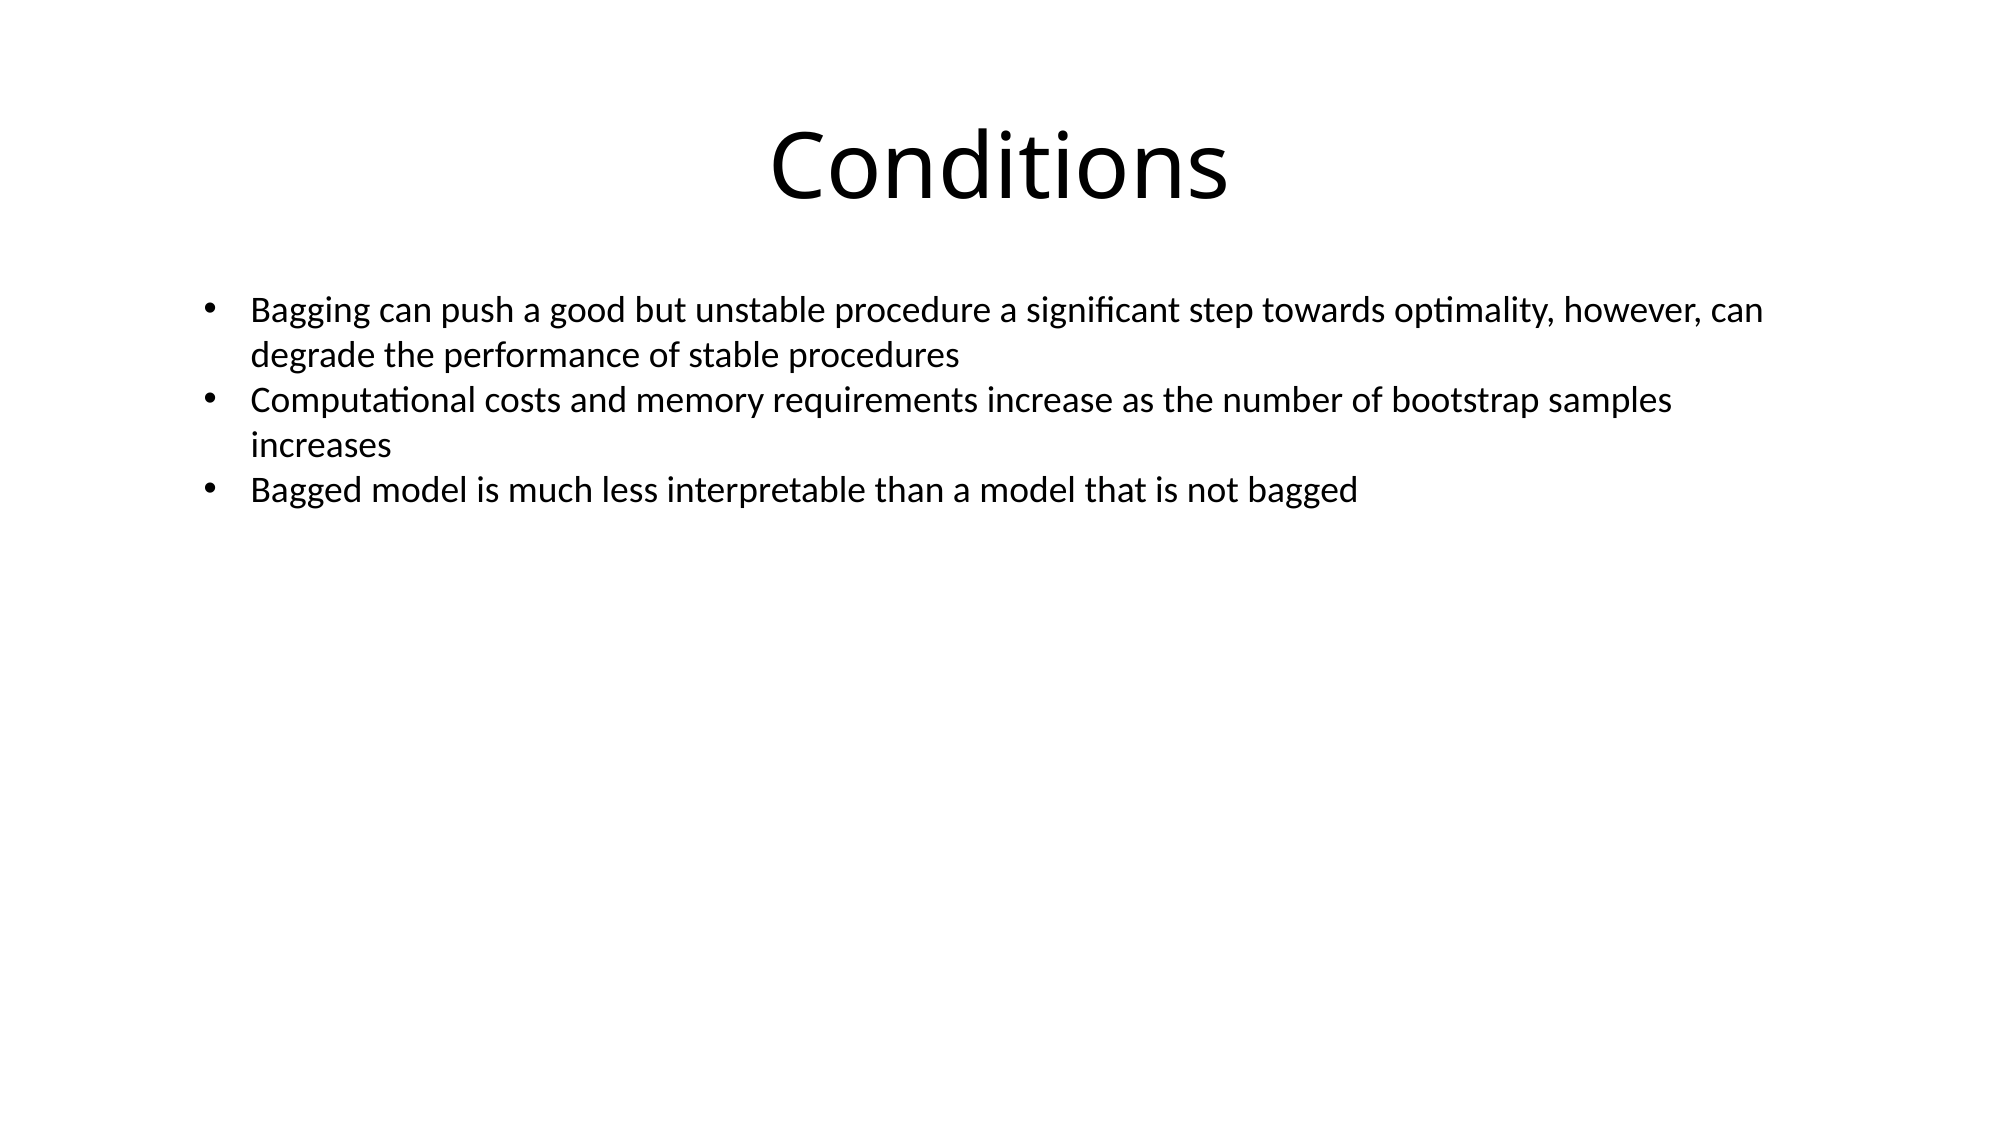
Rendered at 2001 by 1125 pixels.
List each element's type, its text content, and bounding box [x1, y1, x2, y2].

title Conditions [137, 59, 1863, 278]
text_box ﻿Bagging can push a good but unstable procedure a significant step towards optimality, however, can degrade the performance of stable procedures ﻿Computational costs and memory requirements increase as the number of bootstrap samples increases ﻿Bagged model is much less interpretable than a model that is not bagged [188, 277, 1811, 877]
